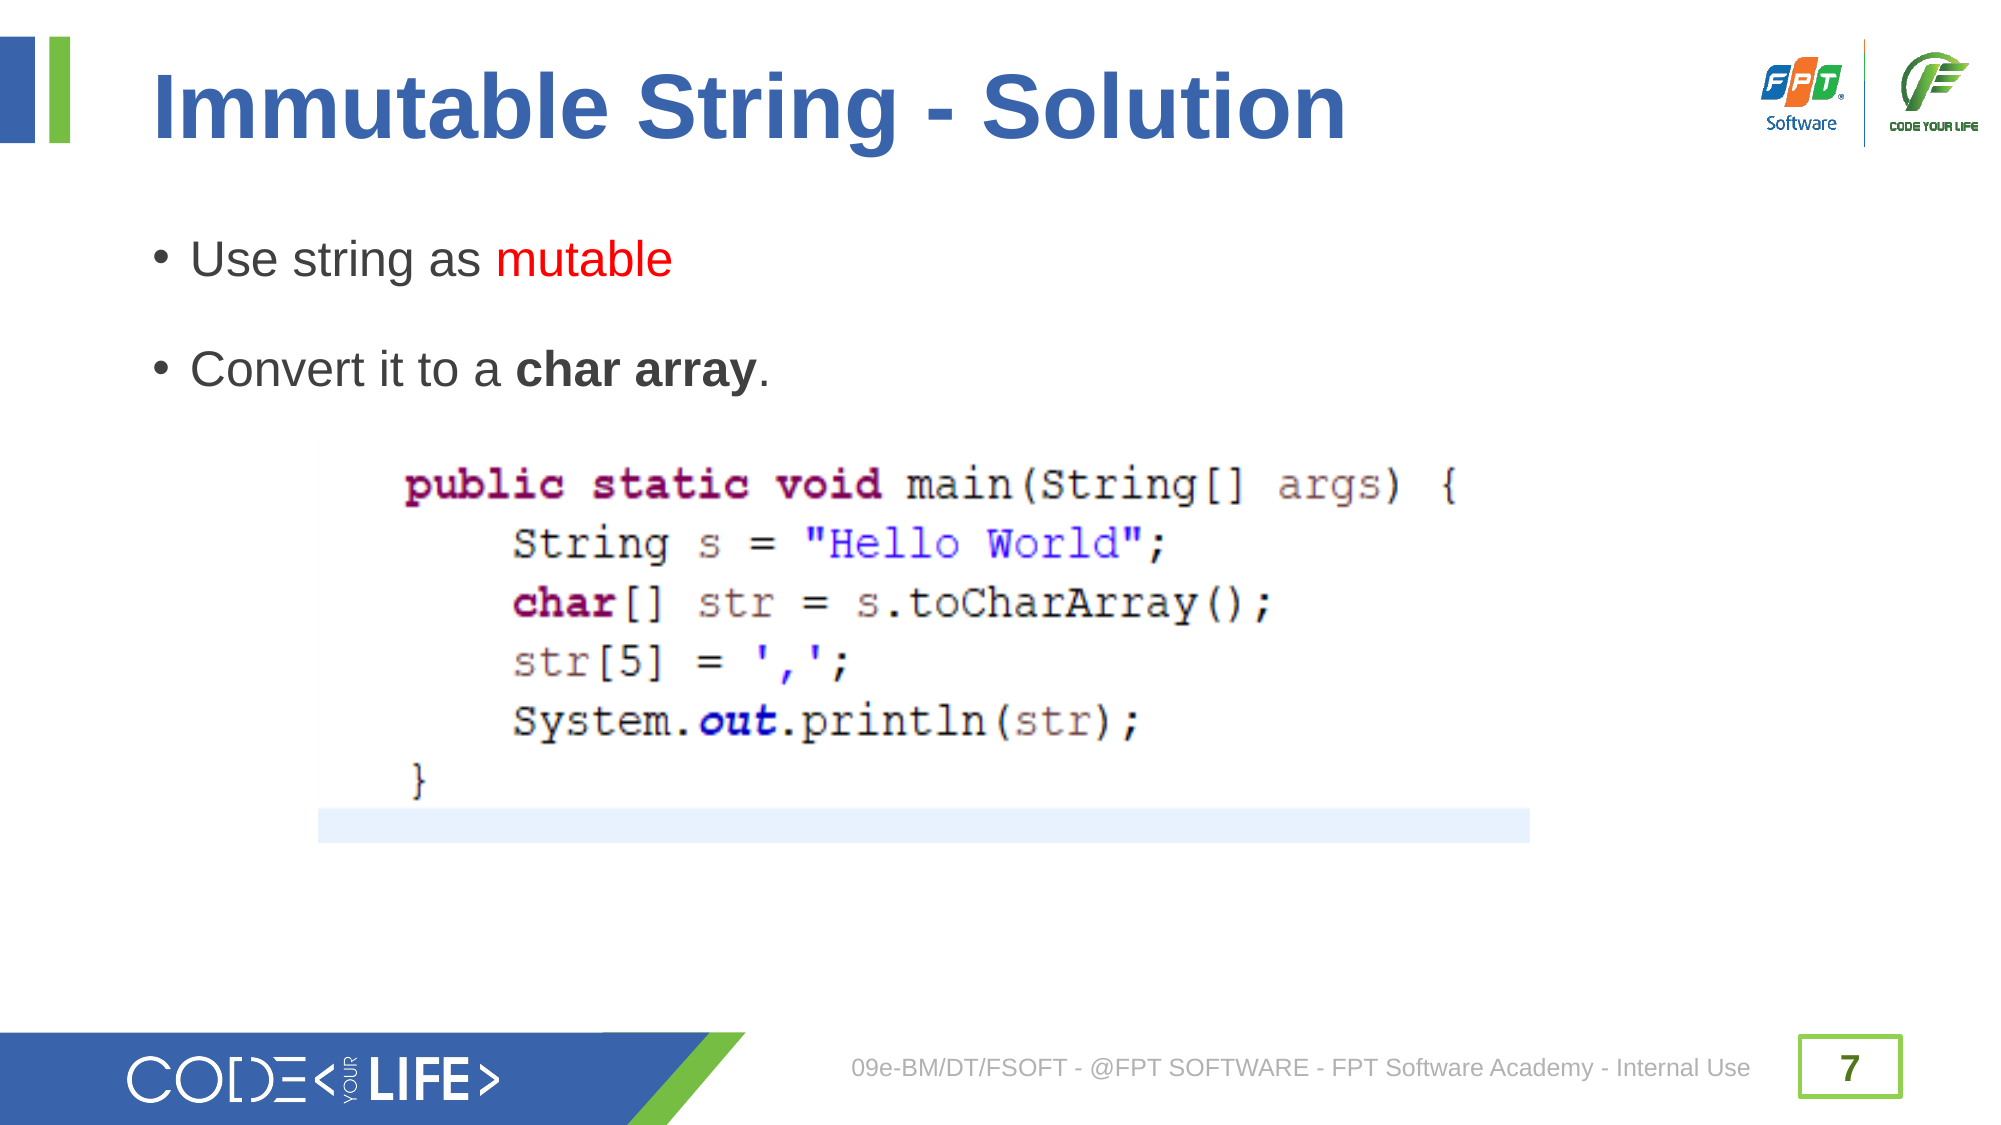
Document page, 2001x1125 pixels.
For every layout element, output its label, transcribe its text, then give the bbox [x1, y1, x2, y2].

picture [1741, 28, 1994, 158]
picture [318, 443, 1530, 844]
picture [127, 1056, 499, 1104]
footer 09e-BM/DT/FSOFT - @FPT SOFTWARE - FPT Software Academy - Internal Use [804, 1036, 1800, 1097]
list Use string as mutable Convert it to a char array. [137, 188, 1863, 1012]
title Immutable String - Solution [137, 29, 1863, 188]
slide_number 7 [1798, 1034, 1903, 1099]
